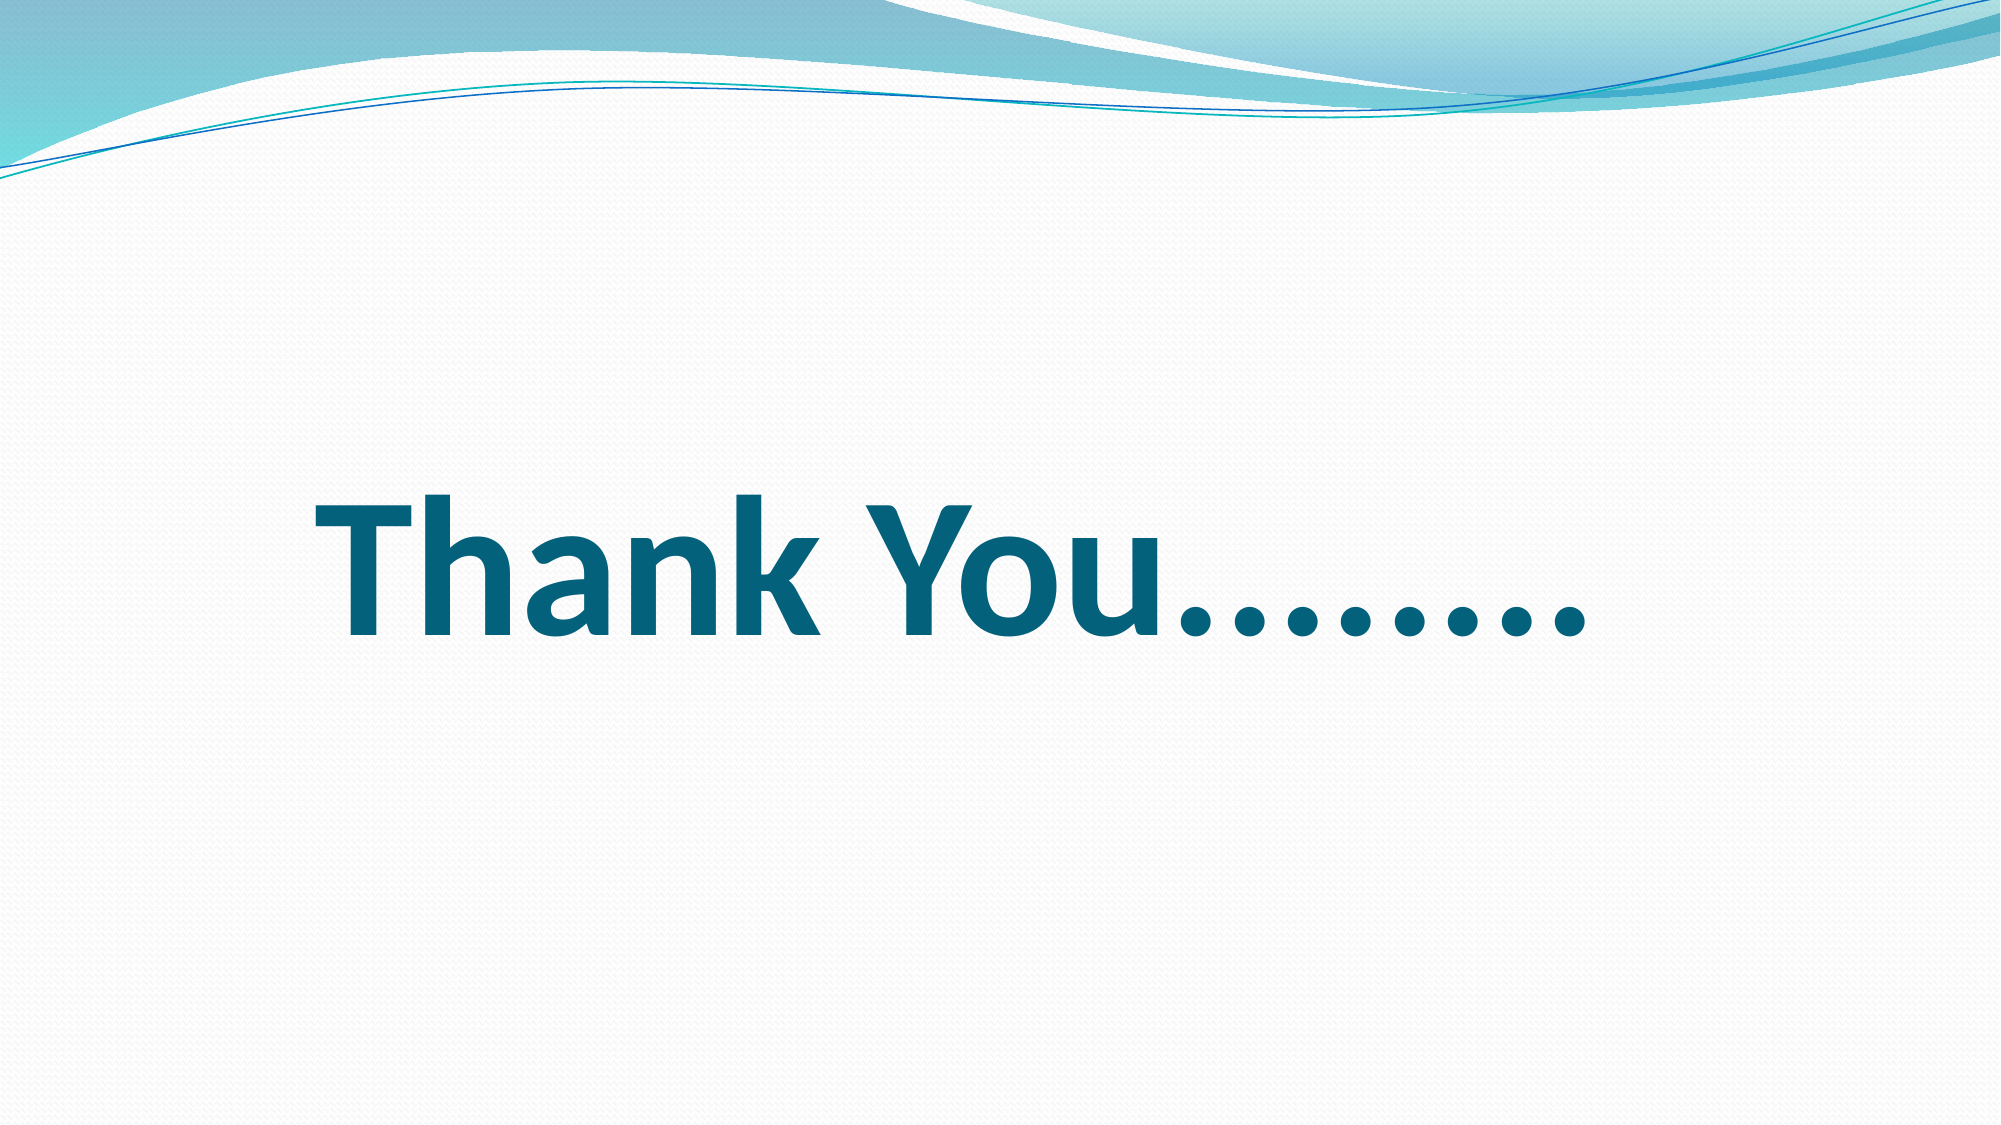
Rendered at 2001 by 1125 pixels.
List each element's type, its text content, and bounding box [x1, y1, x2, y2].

title Thank You........ [314, 368, 1773, 675]
